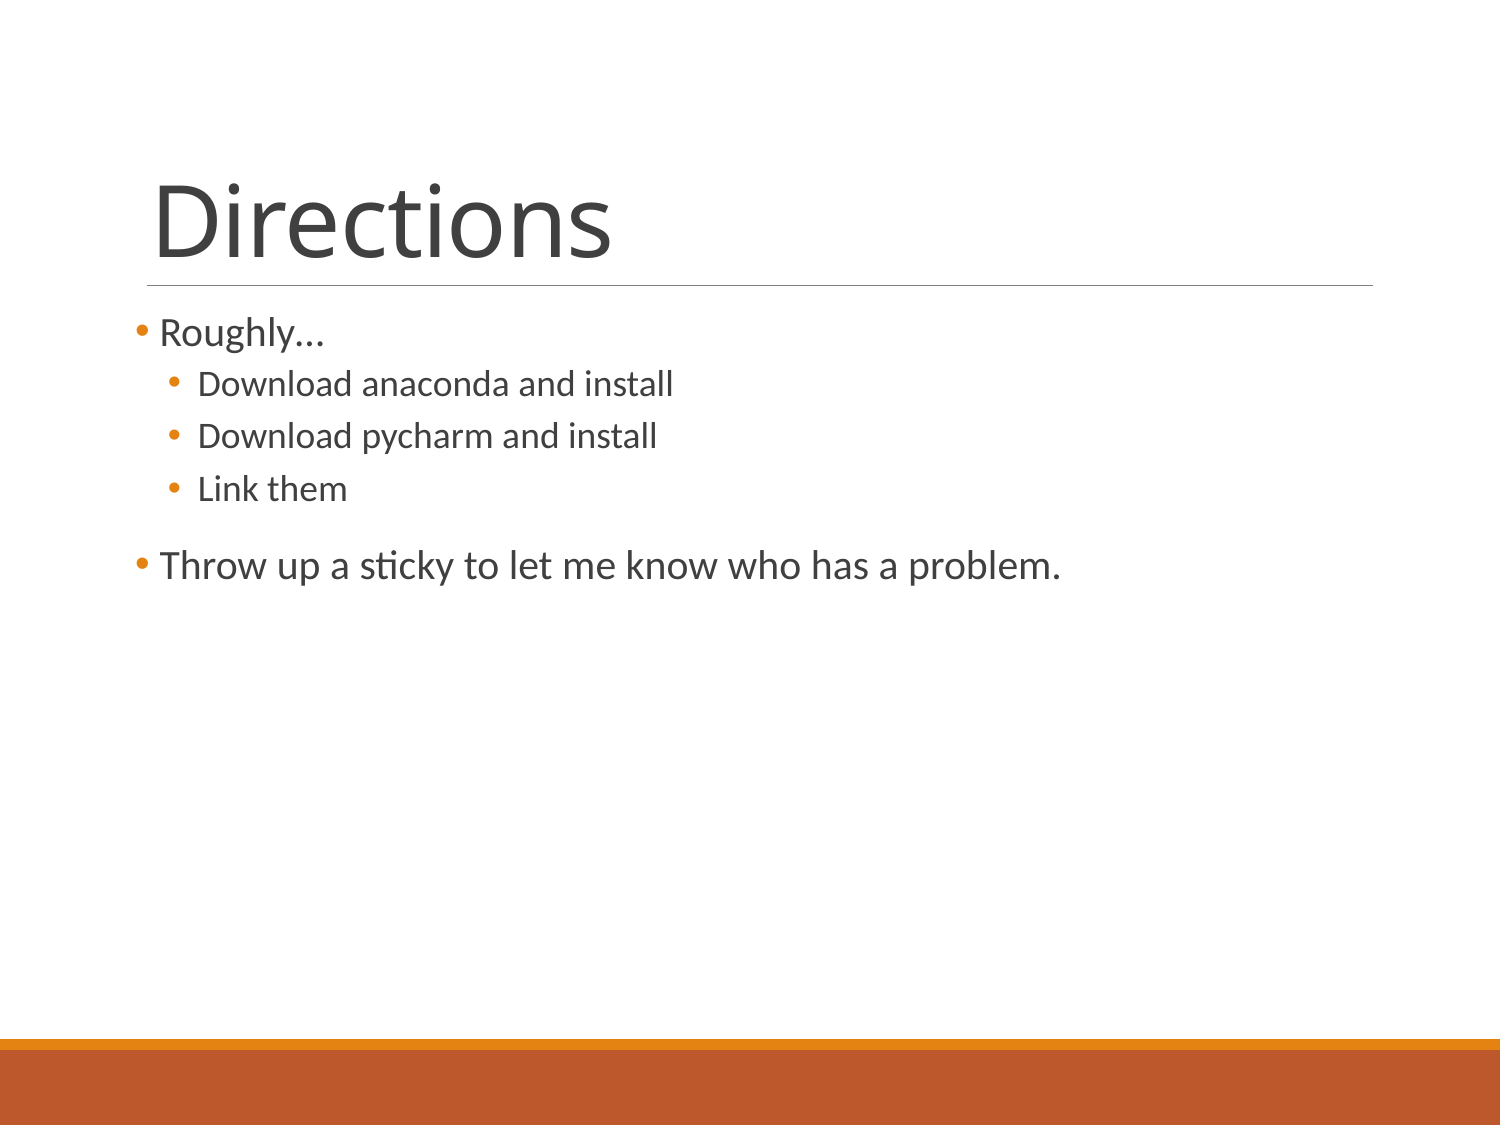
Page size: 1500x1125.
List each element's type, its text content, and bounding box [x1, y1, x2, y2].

list Roughly… Download anaconda and install Download pycharm and install Link them Throw up a sticky to let me know who has a problem. [135, 302, 1373, 963]
title Directions [135, 47, 1373, 285]
